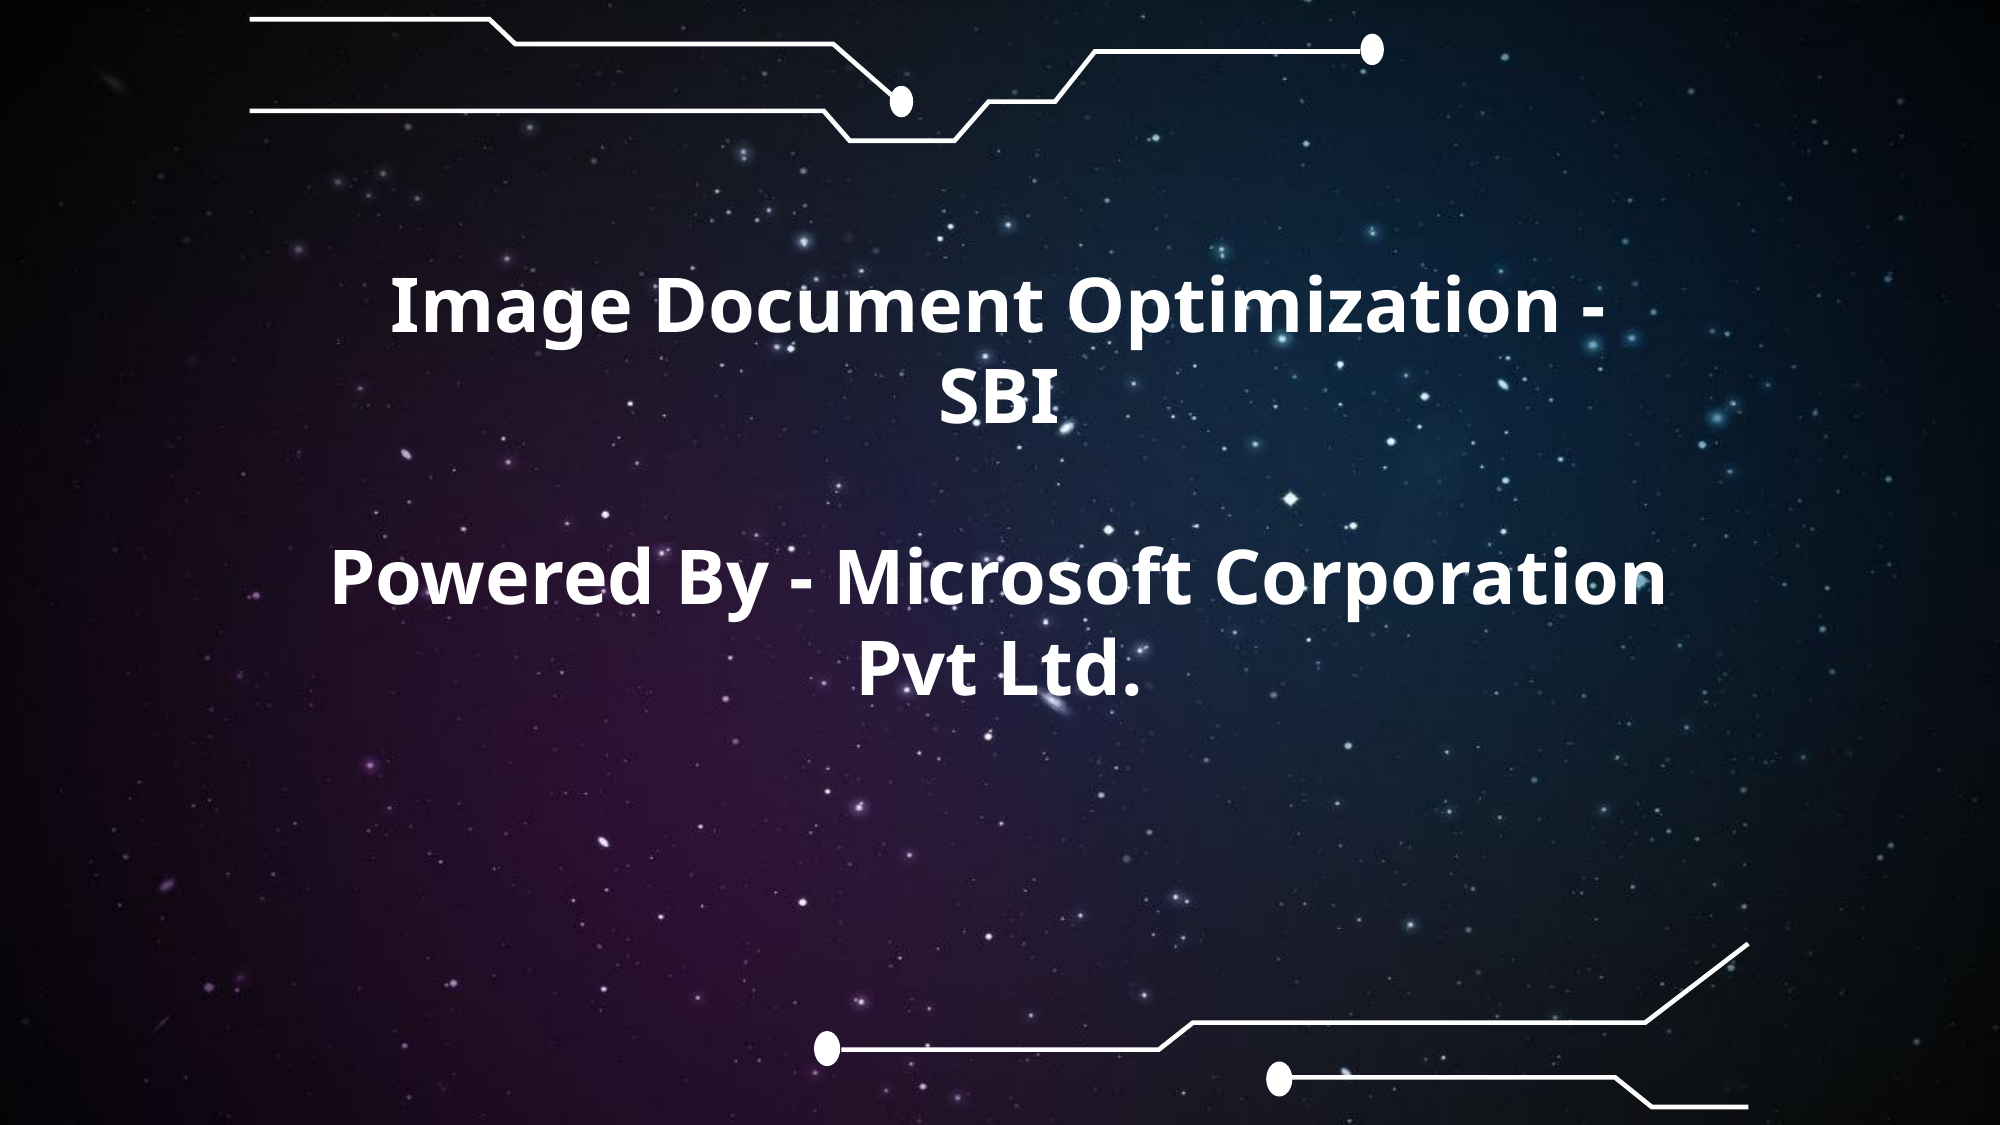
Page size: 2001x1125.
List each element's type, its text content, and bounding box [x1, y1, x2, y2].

text_box [249, 19, 871, 84]
text_box [841, 943, 1749, 1050]
text_box [1266, 1061, 1293, 1097]
text_box [814, 1031, 841, 1067]
text_box [1360, 33, 1384, 66]
text_box [1293, 1077, 1749, 1108]
text_box [443, 154, 1556, 245]
text_box [249, 51, 1360, 141]
text_box Image Document Optimization - SBI Powered By - Microsoft Corporation Pvt Ltd. [324, 245, 1674, 839]
text_box [442, 839, 1556, 969]
picture [0, 0, 2000, 1125]
text_box [889, 85, 914, 118]
